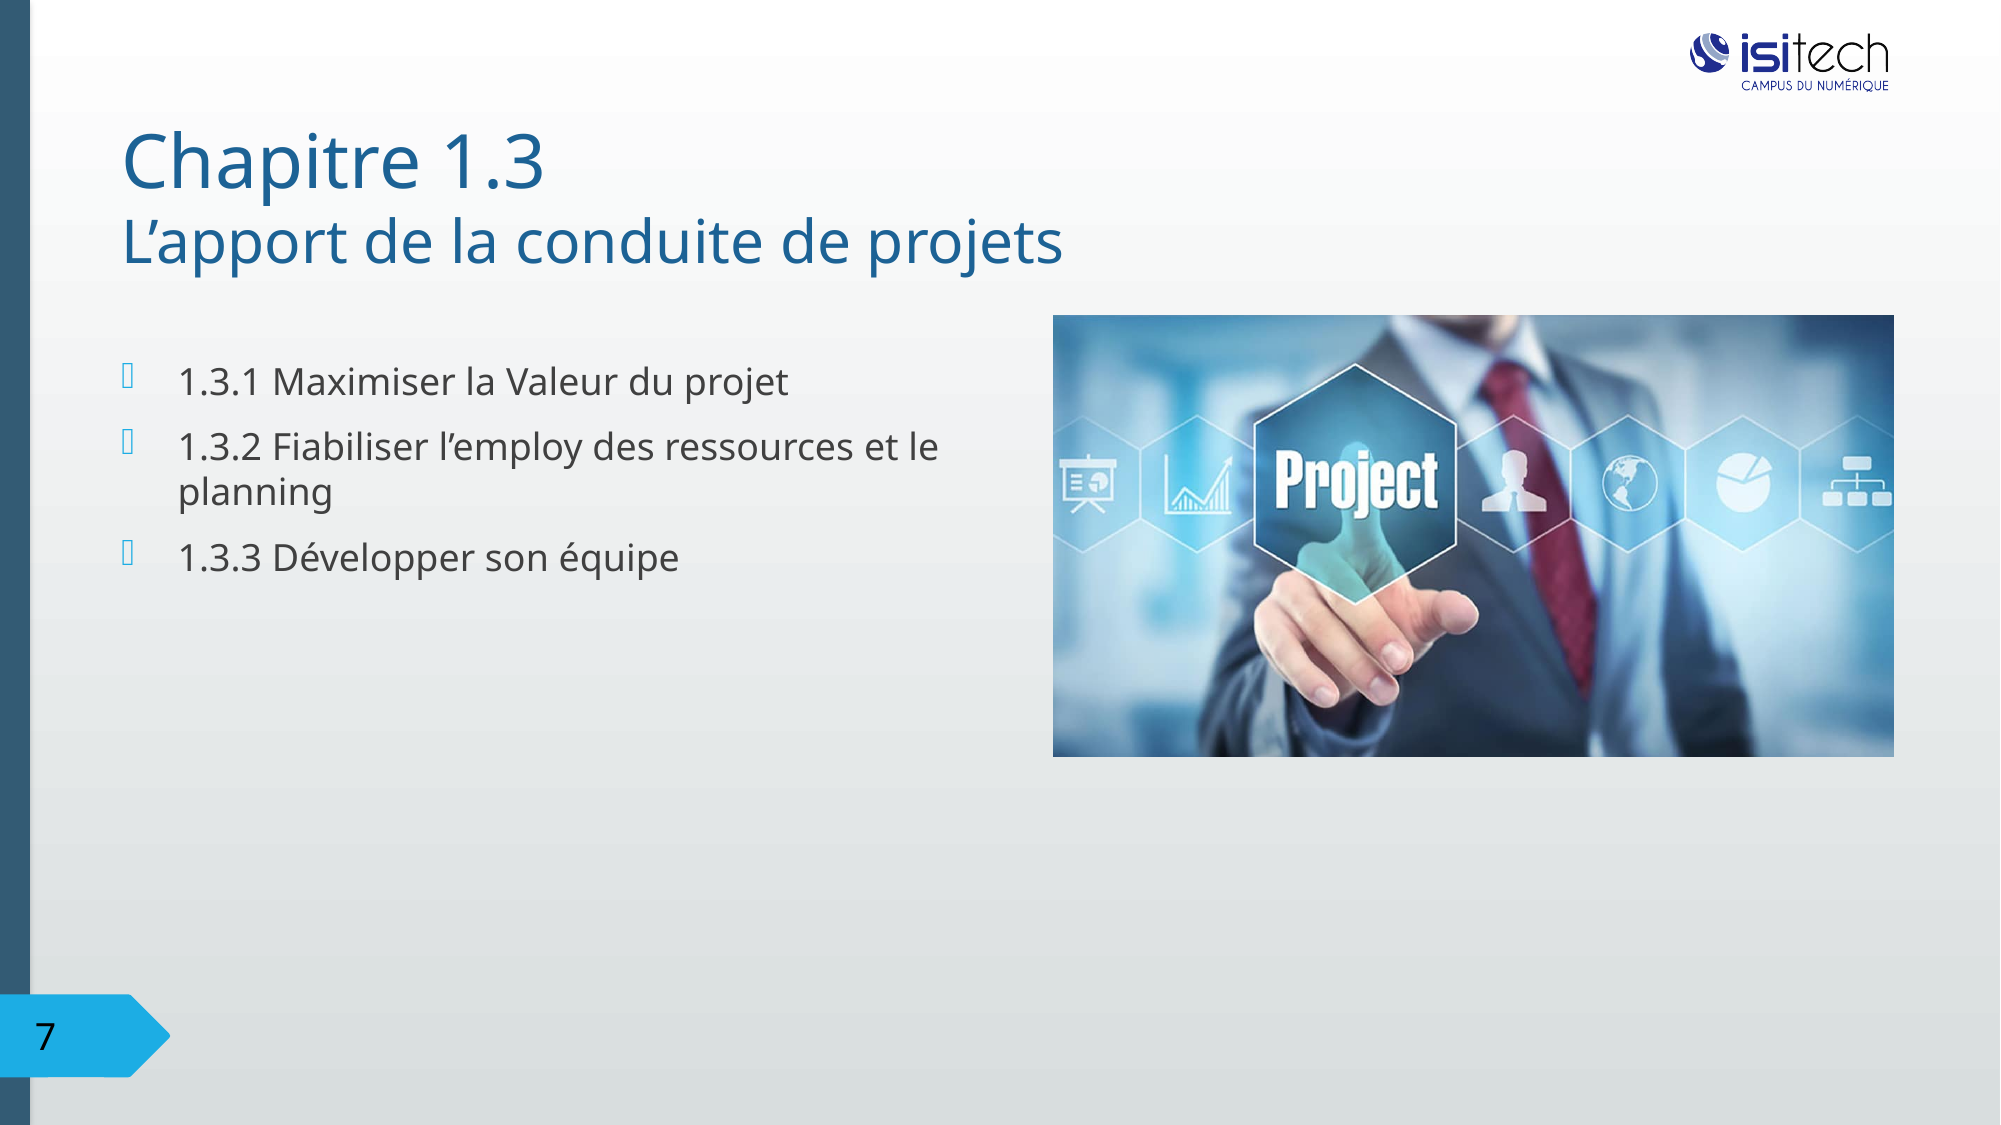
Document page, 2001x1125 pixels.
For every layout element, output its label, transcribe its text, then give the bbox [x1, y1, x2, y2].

picture [1690, 33, 1889, 94]
title Chapitre 1.3 L’apport de la conduite de projets [106, 105, 1193, 313]
slide_number 7 [19, 1006, 148, 1067]
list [1052, 315, 1894, 757]
list 1.3.1 Maximiser la Valeur du projet 1.3.2 Fiabiliser l’employ des ressources et le planning 1.3.3 Développer son équipe [106, 350, 1028, 967]
